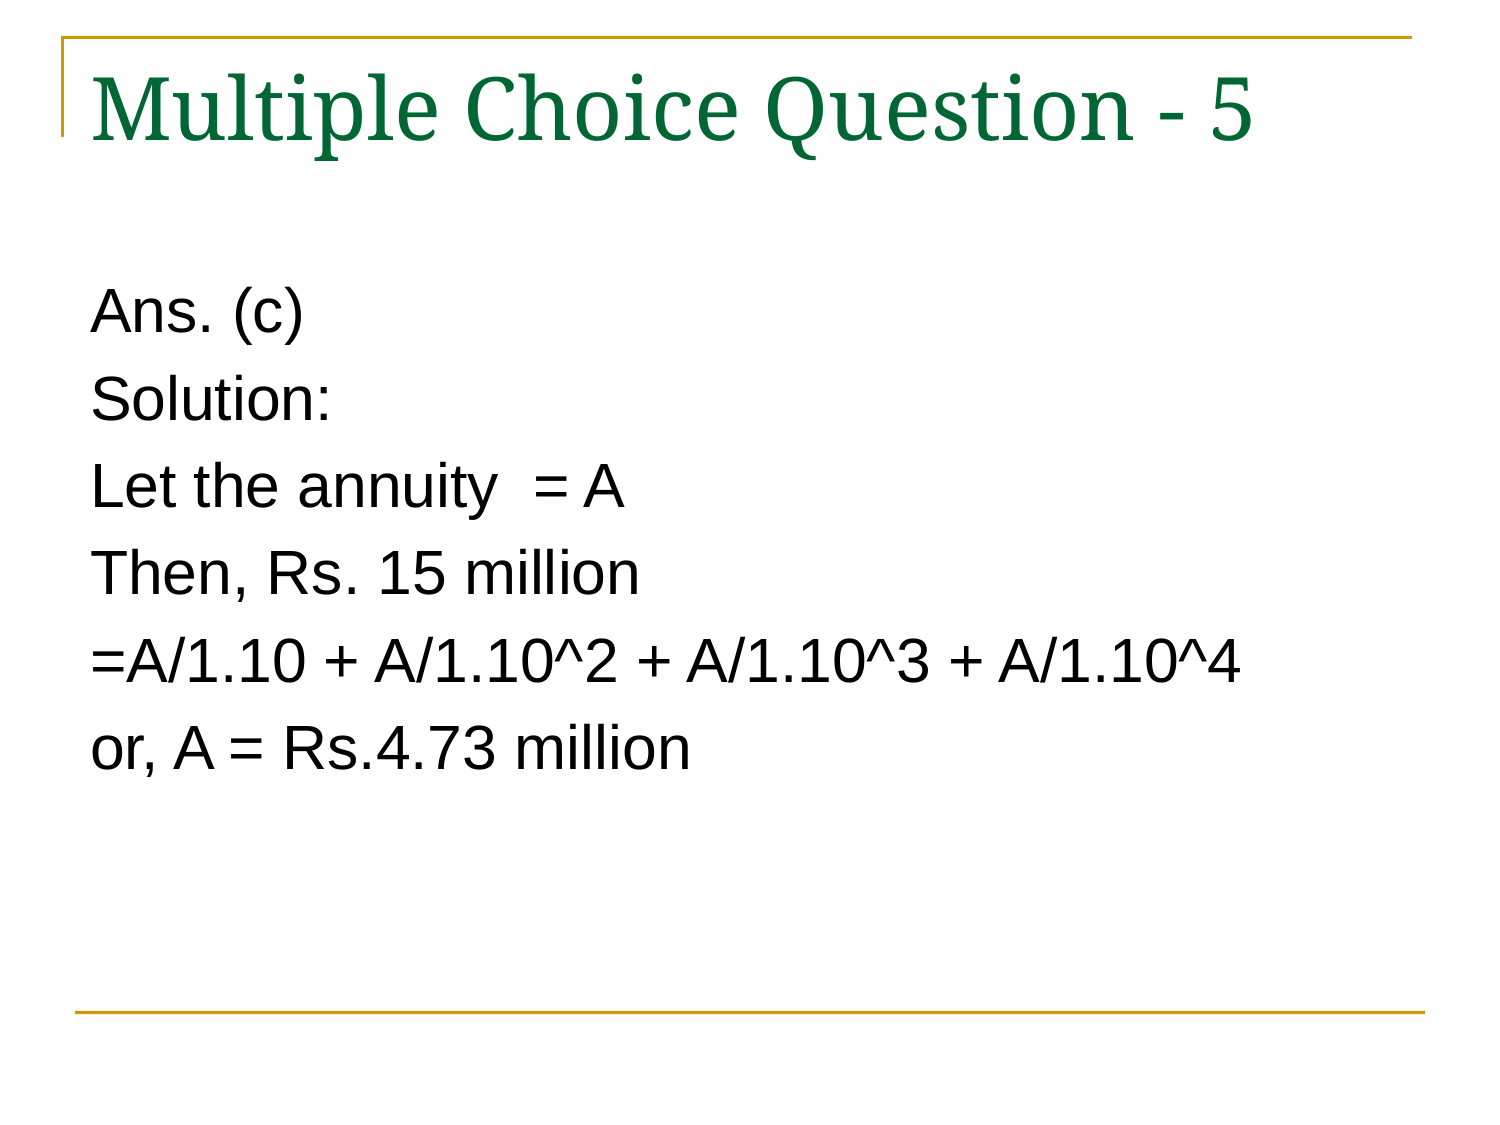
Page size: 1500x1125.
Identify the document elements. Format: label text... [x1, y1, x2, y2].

list Ans. (c) Solution: Let the annuity = A Then, Rs. 15 million =A/1.10 + A/1.10^2 + A/1.10^3 + A/1.10^4 or, A = Rs.4.73 million [74, 262, 1426, 1006]
title Multiple Choice Question - 5 [74, 45, 1426, 233]
